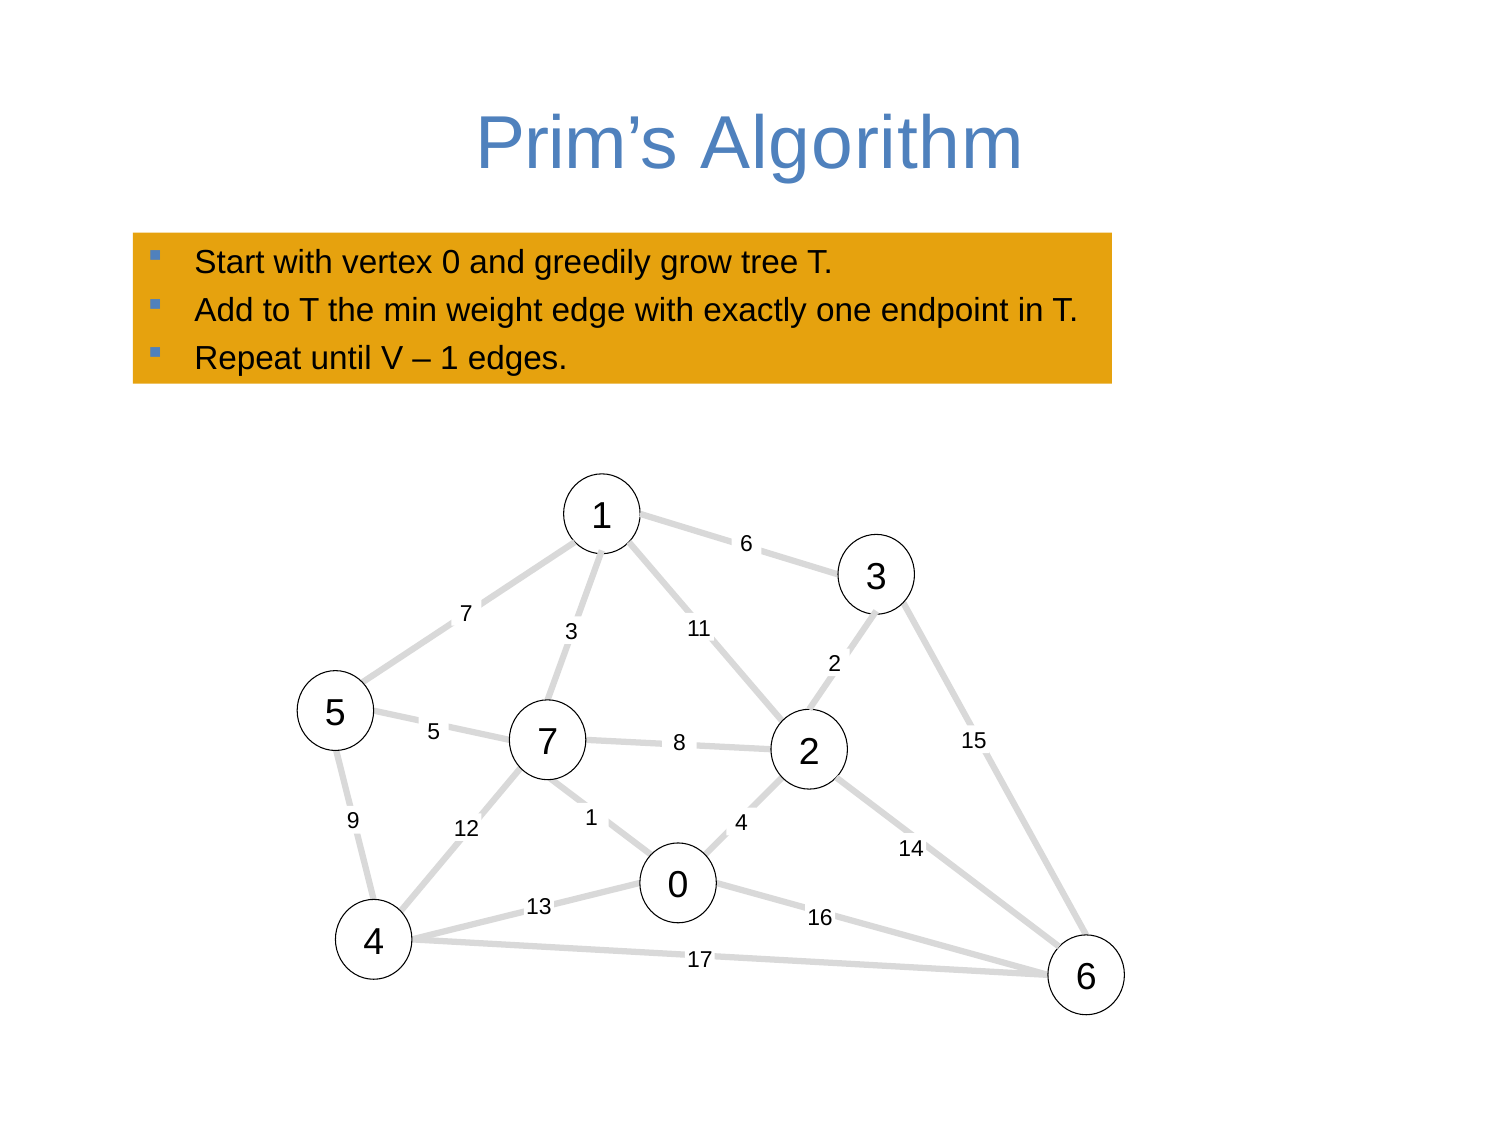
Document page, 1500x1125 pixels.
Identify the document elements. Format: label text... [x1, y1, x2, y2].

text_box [400, 767, 521, 912]
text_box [547, 779, 652, 855]
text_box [362, 541, 575, 683]
title Prim’s Algorithm [75, 45, 1425, 233]
text_box 0 [637, 840, 719, 925]
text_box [808, 614, 877, 710]
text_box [835, 777, 1060, 947]
text_box 7 [507, 698, 588, 782]
text_box 1 [561, 471, 643, 556]
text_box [704, 777, 783, 855]
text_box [373, 710, 510, 741]
text_box 6 [1046, 933, 1127, 1017]
text_box 2 [769, 707, 850, 792]
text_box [585, 739, 772, 750]
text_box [903, 602, 1087, 936]
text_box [335, 750, 374, 900]
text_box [639, 513, 839, 575]
text_box Start with vertex 0 and greedily grow tree T. Add to T the min weight edge with exactly one endpoint in T. Repeat until V – 1 edges. [132, 232, 1112, 384]
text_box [716, 882, 1049, 976]
text_box 8 [662, 730, 697, 738]
text_box 3 [836, 532, 917, 617]
text_box 5 [295, 668, 376, 753]
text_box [411, 882, 641, 940]
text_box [628, 541, 783, 722]
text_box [411, 939, 711, 976]
text_box 4 [333, 897, 406, 982]
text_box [547, 553, 603, 701]
